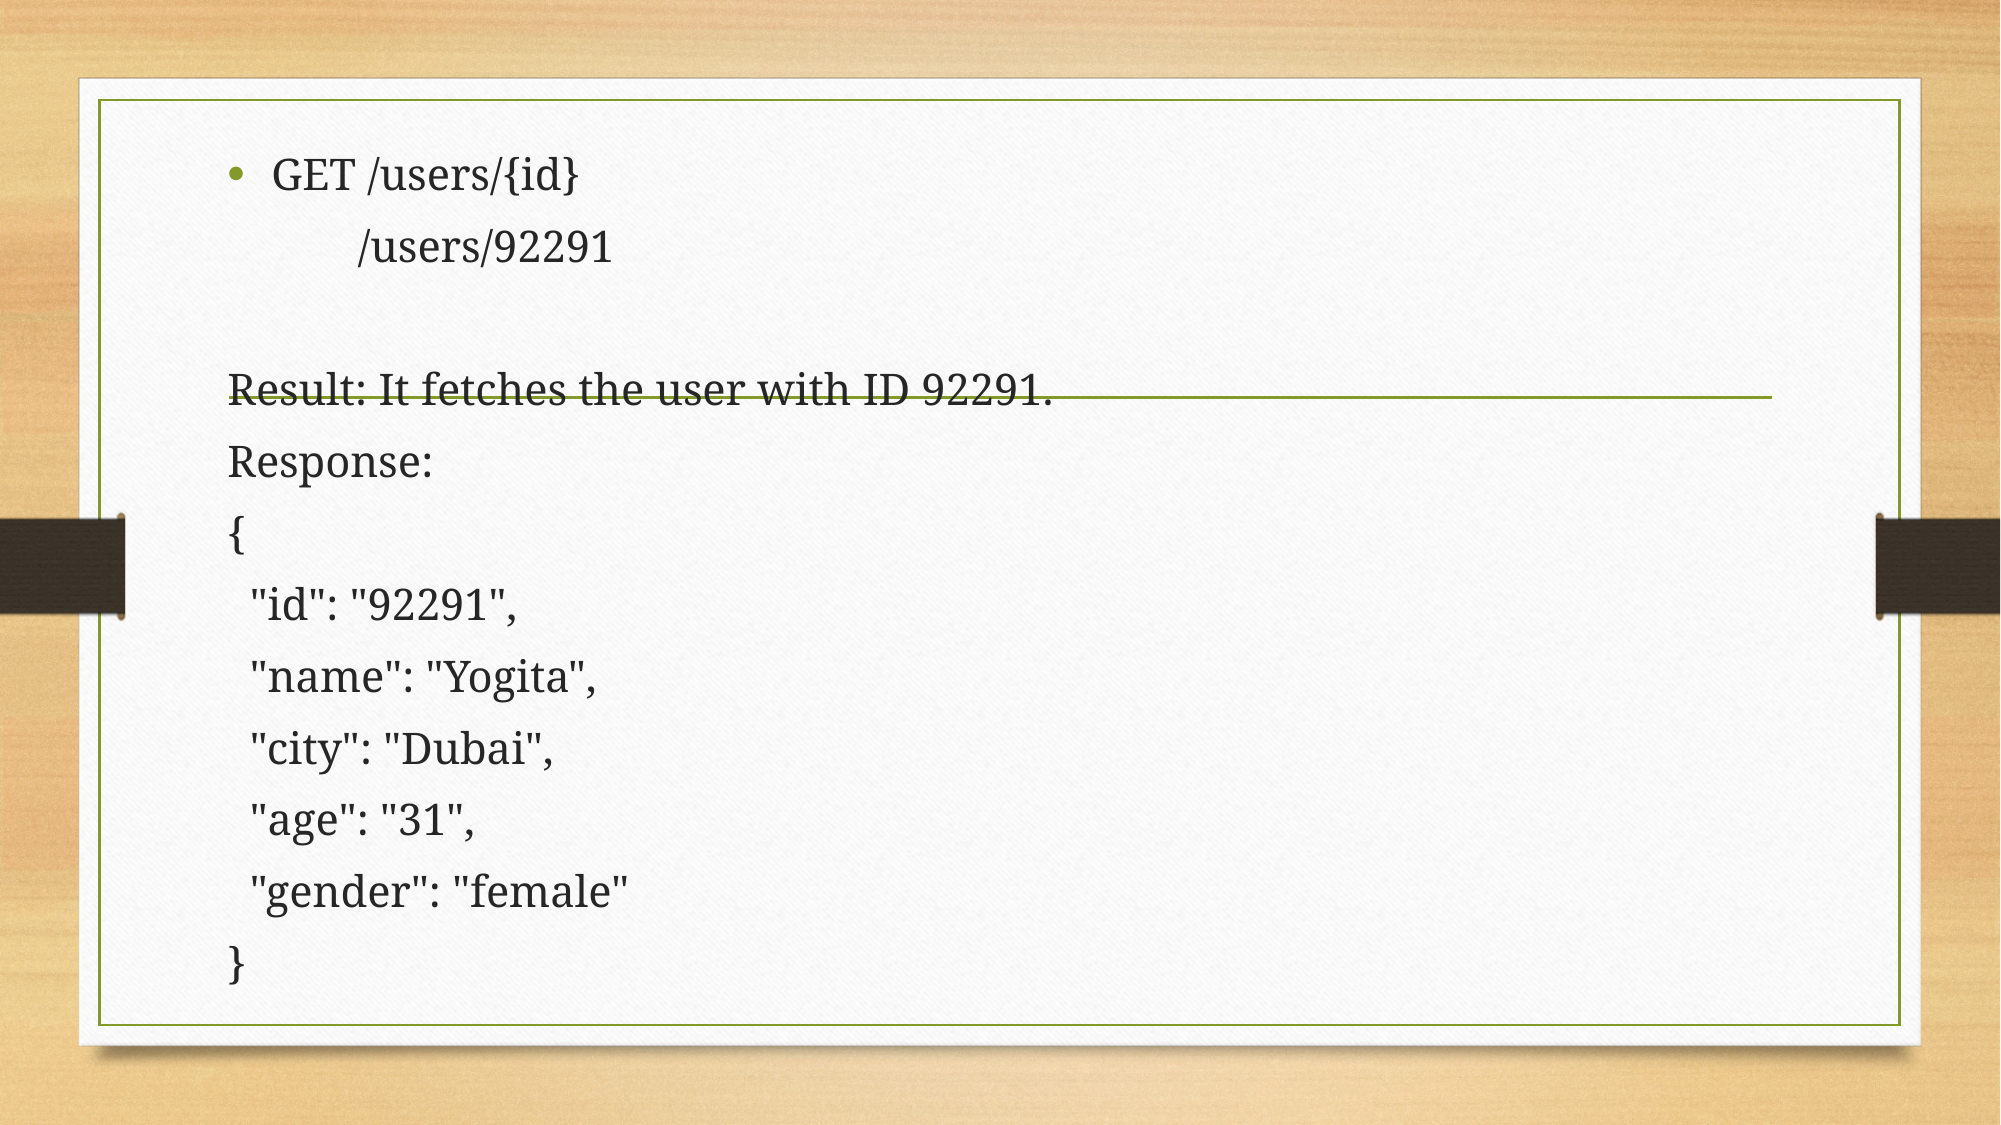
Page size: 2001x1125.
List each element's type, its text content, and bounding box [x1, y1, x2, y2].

picture [0, 0, 2001, 1125]
list GET /users/{id} /users/92291 Result: It fetches the user with ID 92291. Response: { "id": "92291", "name": "Yogita", "city": "Dubai", "age": "31", "gender": "female" } [212, 139, 1788, 998]
